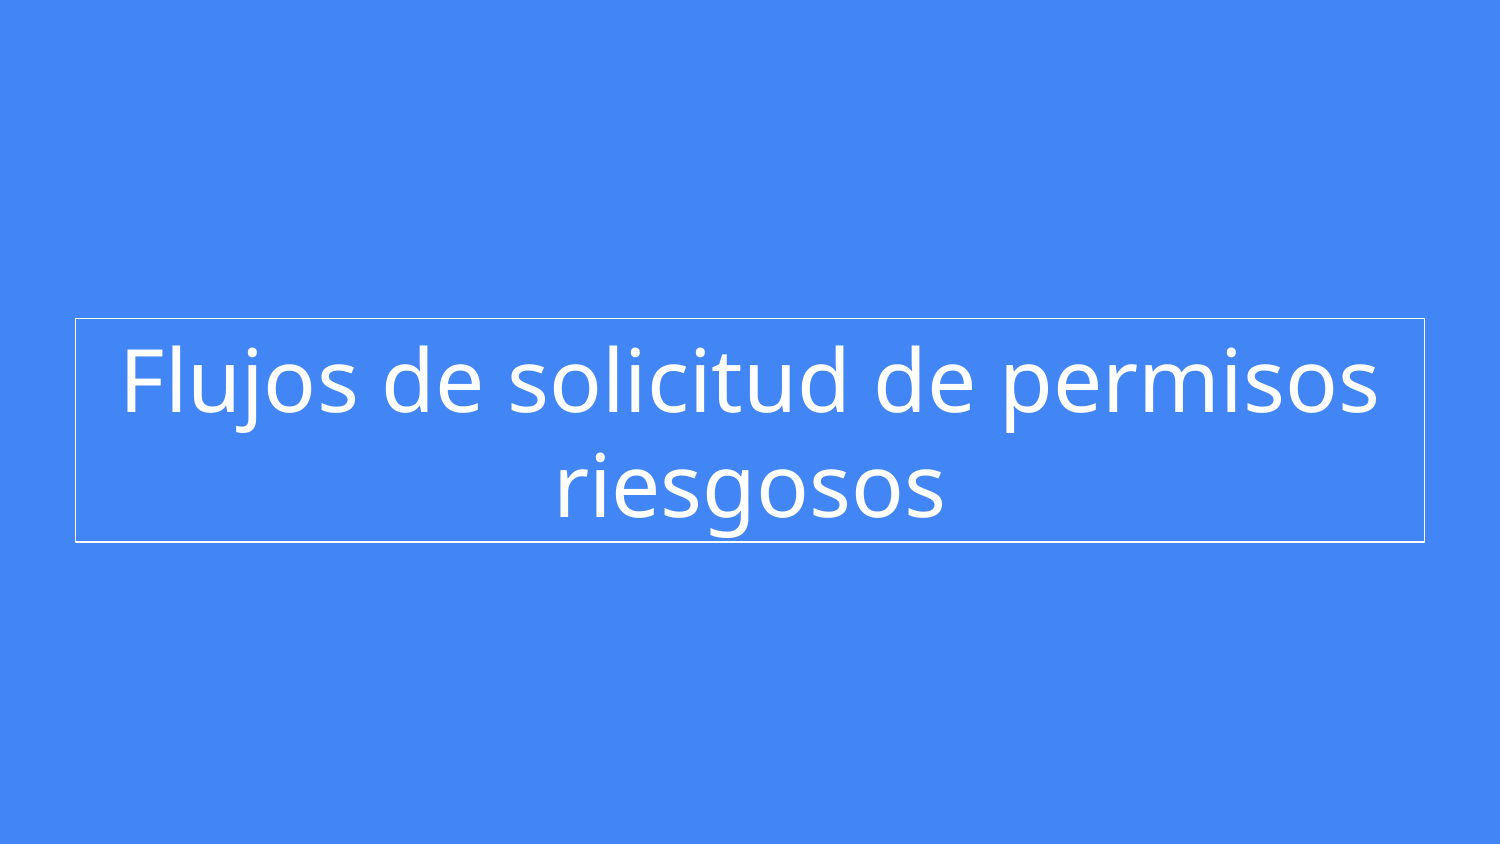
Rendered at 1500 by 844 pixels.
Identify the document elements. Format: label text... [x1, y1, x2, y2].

title Flujos de solicitud de permisos riesgosos [75, 318, 1425, 543]
